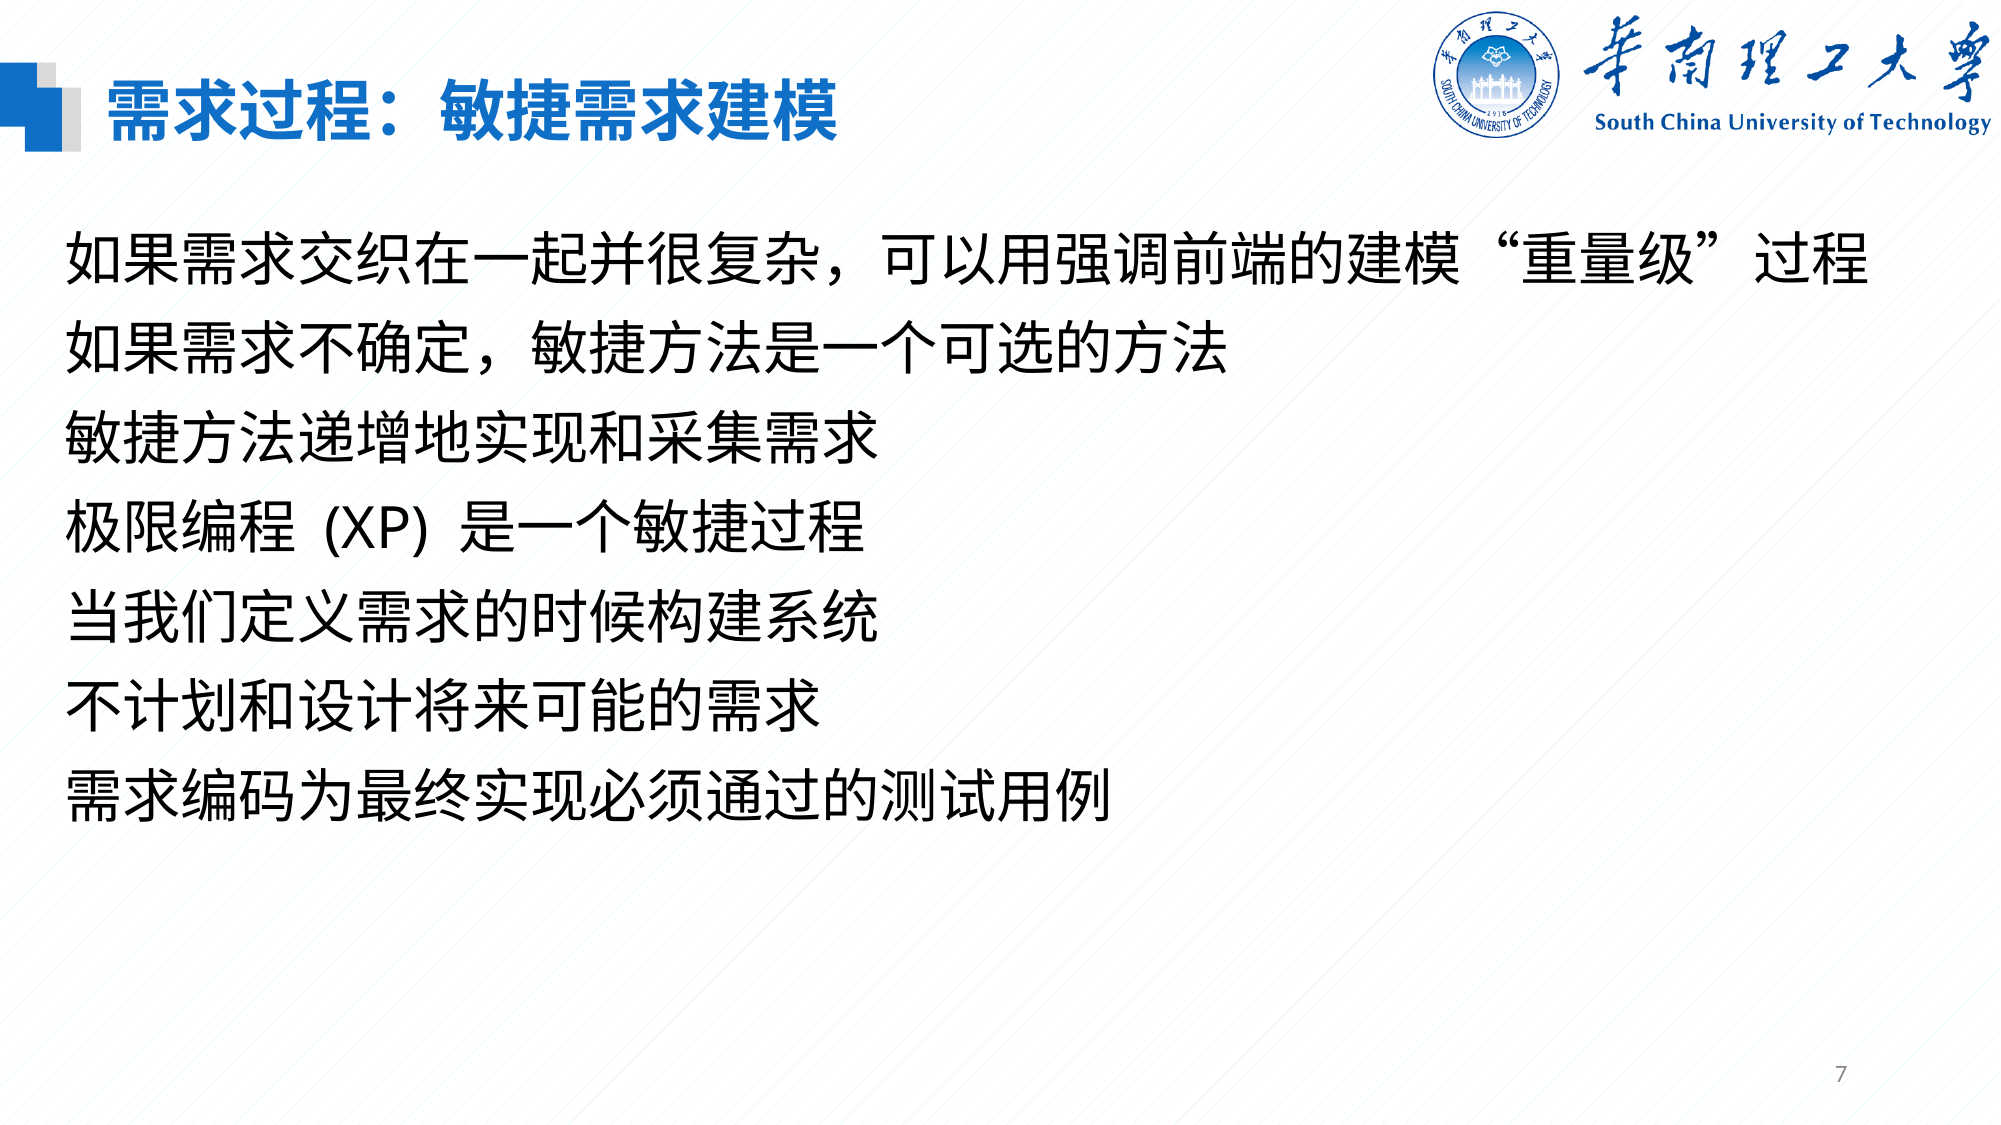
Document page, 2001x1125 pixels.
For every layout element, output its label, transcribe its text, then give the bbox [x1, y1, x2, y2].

slide_number 7 [1412, 1042, 1863, 1103]
picture [1433, 11, 1991, 138]
text_box 需求过程：敏捷需求建模 [90, 61, 1265, 157]
list 如果需求交织在一起并很复杂，可以用强调前端的建模“重量级”过程 如果需求不确定，敏捷方法是一个可选的方法 敏捷方法递增地实现和采集需求 极限编程 (XP) 是一个敏捷过程 当我们定义需求的时候构建系统 不计划和设计将来可能的需求 需求编码为最终实现必须通过的测试用例 [49, 207, 1946, 1003]
